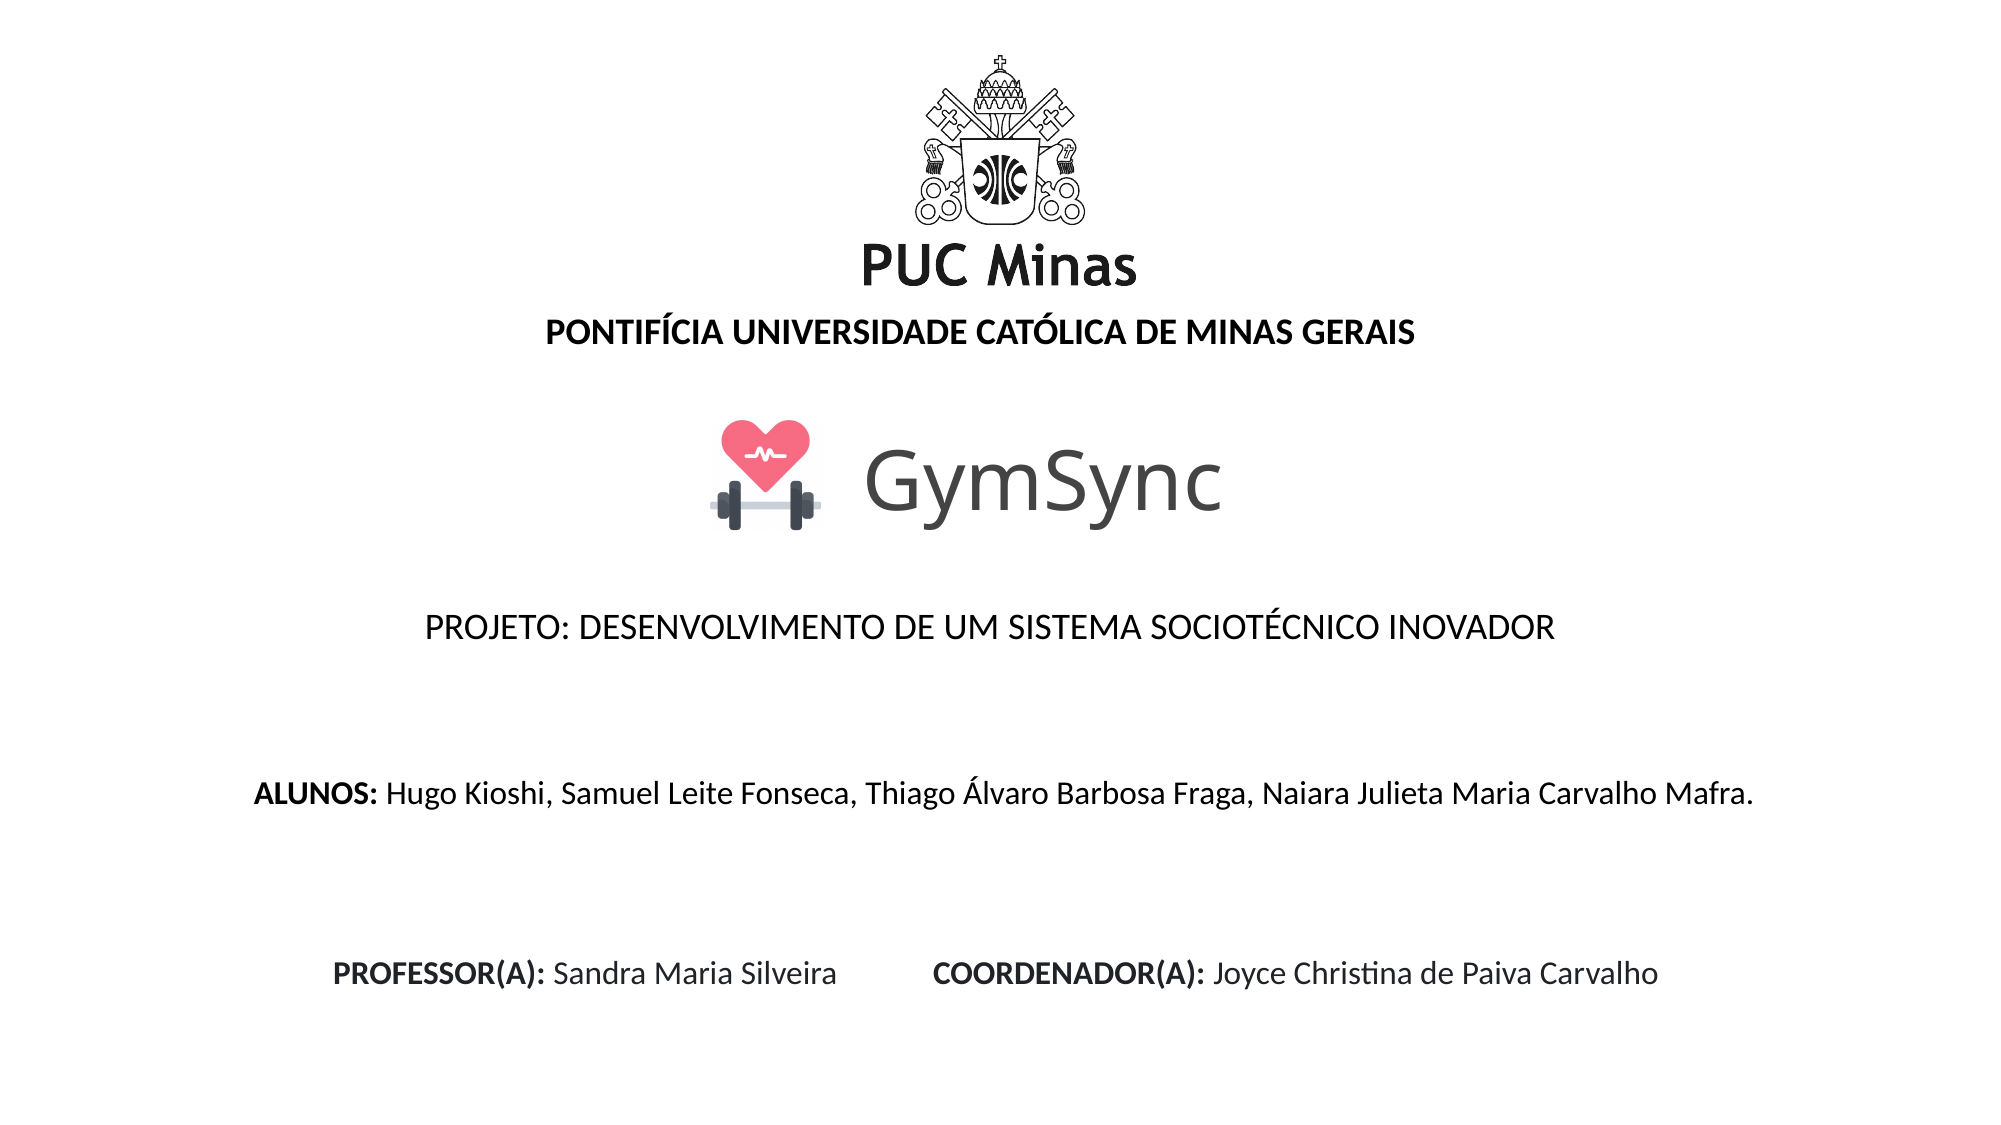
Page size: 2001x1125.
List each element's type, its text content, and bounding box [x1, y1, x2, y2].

text_box PROJETO: DESENVOLVIMENTO DE UM SISTEMA SOCIOTÉCNICO INOVADOR [409, 594, 1591, 655]
text_box PROFESSOR(A): Sandra Maria Silveira COORDENADOR(A): Joyce Christina de Paiva Carvalho [318, 948, 1682, 1009]
text_box GymSync [848, 420, 1277, 535]
picture [864, 55, 1136, 286]
subtitle ALUNOS: Hugo Kioshi, Samuel Leite Fonseca, Thiago Álvaro Barbosa Fraga, Naiara Julieta Maria Carvalho Mafra. [238, 768, 1781, 830]
picture [708, 418, 823, 532]
text_box PONTIFÍCIA UNIVERSIDADE CATÓLICA DE MINAS GERAIS [530, 299, 1469, 405]
